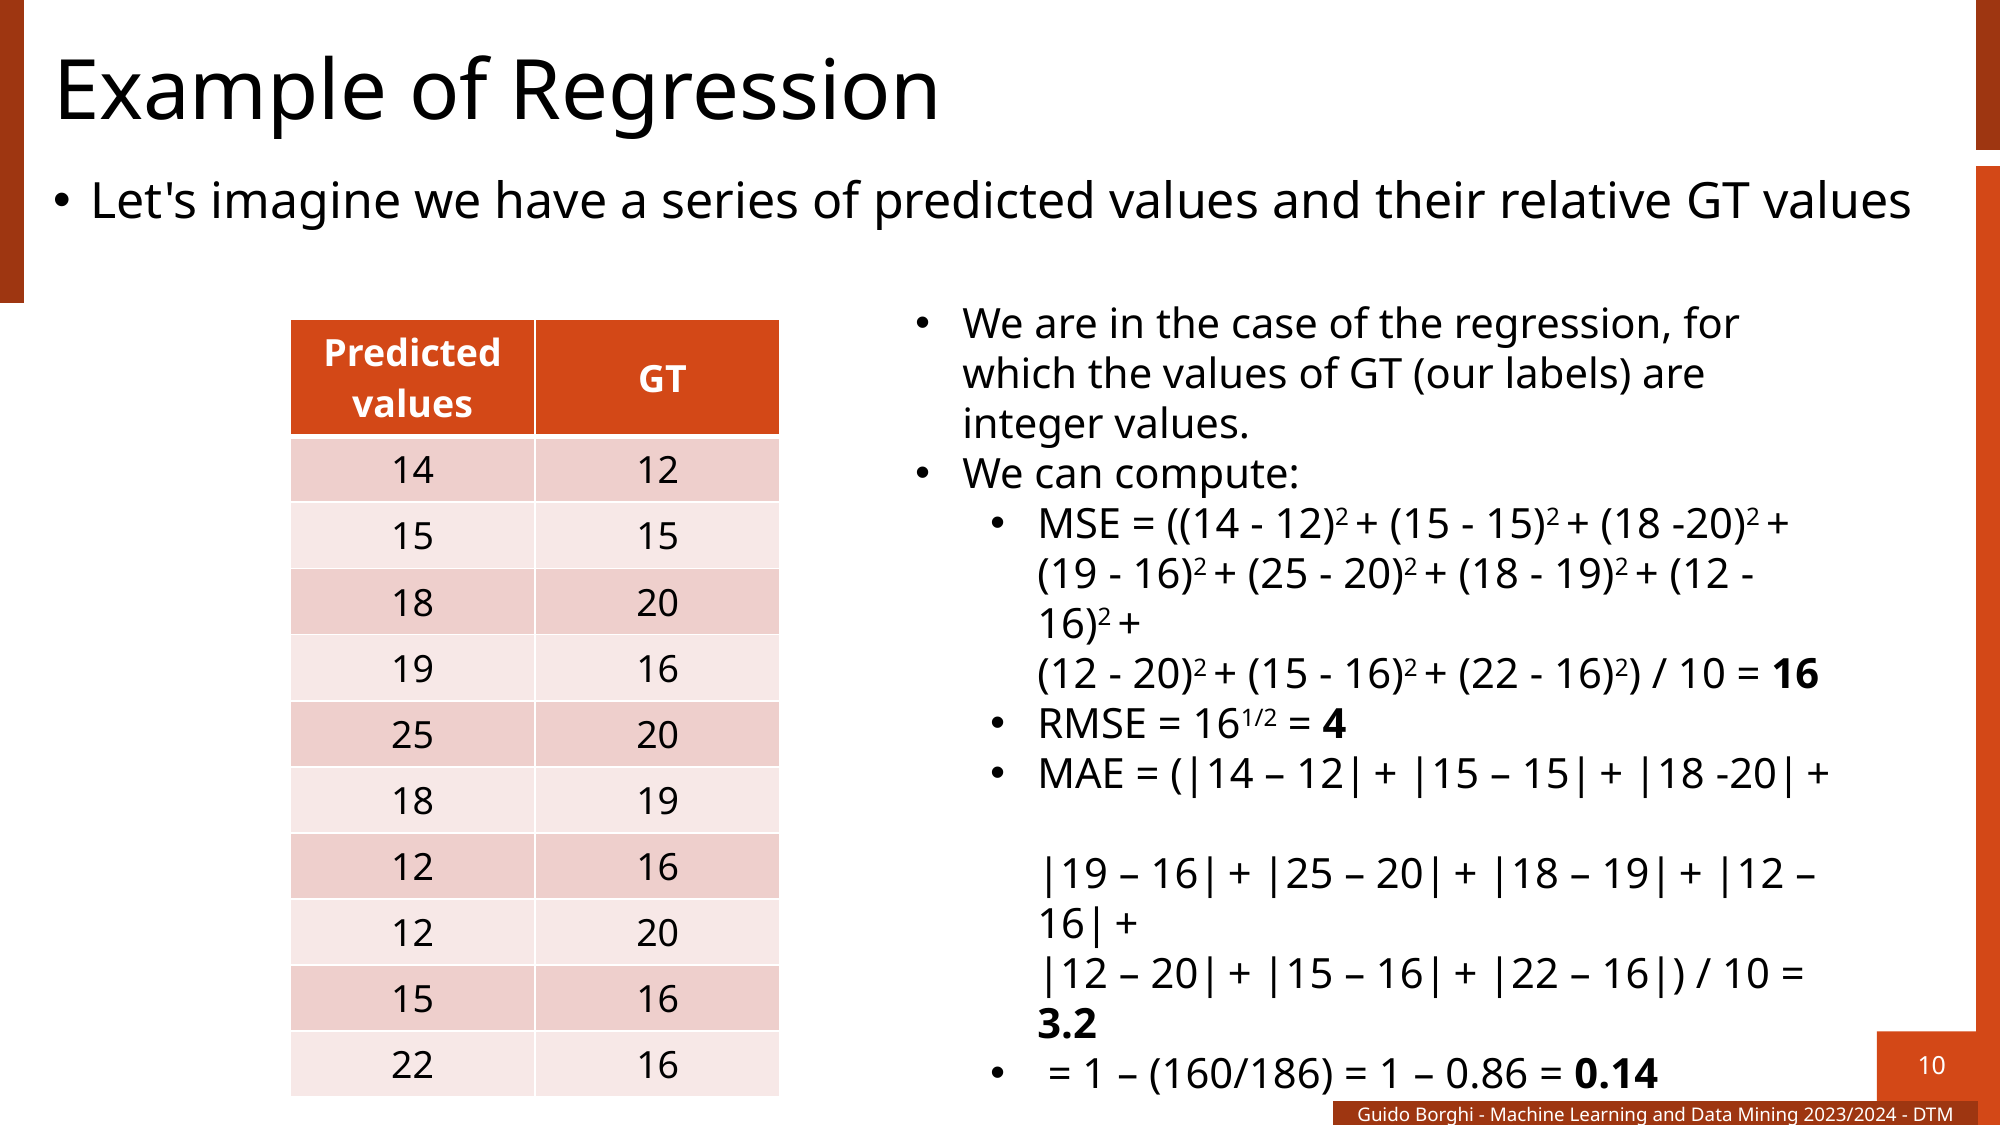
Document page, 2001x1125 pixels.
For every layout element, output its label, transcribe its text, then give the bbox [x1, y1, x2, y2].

table_cell 15 [291, 966, 534, 1030]
table_cell 20 [536, 702, 779, 766]
table_cell 16 [536, 966, 779, 1030]
table_cell 12 [291, 834, 534, 898]
table_header GT [536, 320, 779, 434]
table_cell 22 [291, 1032, 534, 1096]
table_cell 25 [291, 702, 534, 766]
table_cell 15 [536, 503, 779, 568]
table_cell 16 [536, 1032, 779, 1096]
table_cell 18 [291, 569, 534, 634]
table_cell 15 [291, 503, 534, 568]
table_cell 12 [536, 439, 779, 501]
table_cell 16 [536, 635, 779, 700]
table_cell 16 [536, 834, 779, 898]
table_cell 14 [291, 439, 534, 501]
table_cell 19 [291, 635, 534, 700]
table_cell 19 [536, 768, 779, 832]
table_cell 12 [291, 900, 534, 964]
table_header Predicted values [291, 320, 534, 434]
table_cell 20 [536, 569, 779, 634]
table_cell 20 [536, 900, 779, 964]
list Let's imagine we have a series of predicted values ​​and their relative GT values [38, 167, 1952, 1014]
slide_number 10 [1876, 1031, 1987, 1103]
title Example of Regression [38, 36, 1952, 150]
table_cell 18 [291, 768, 534, 832]
